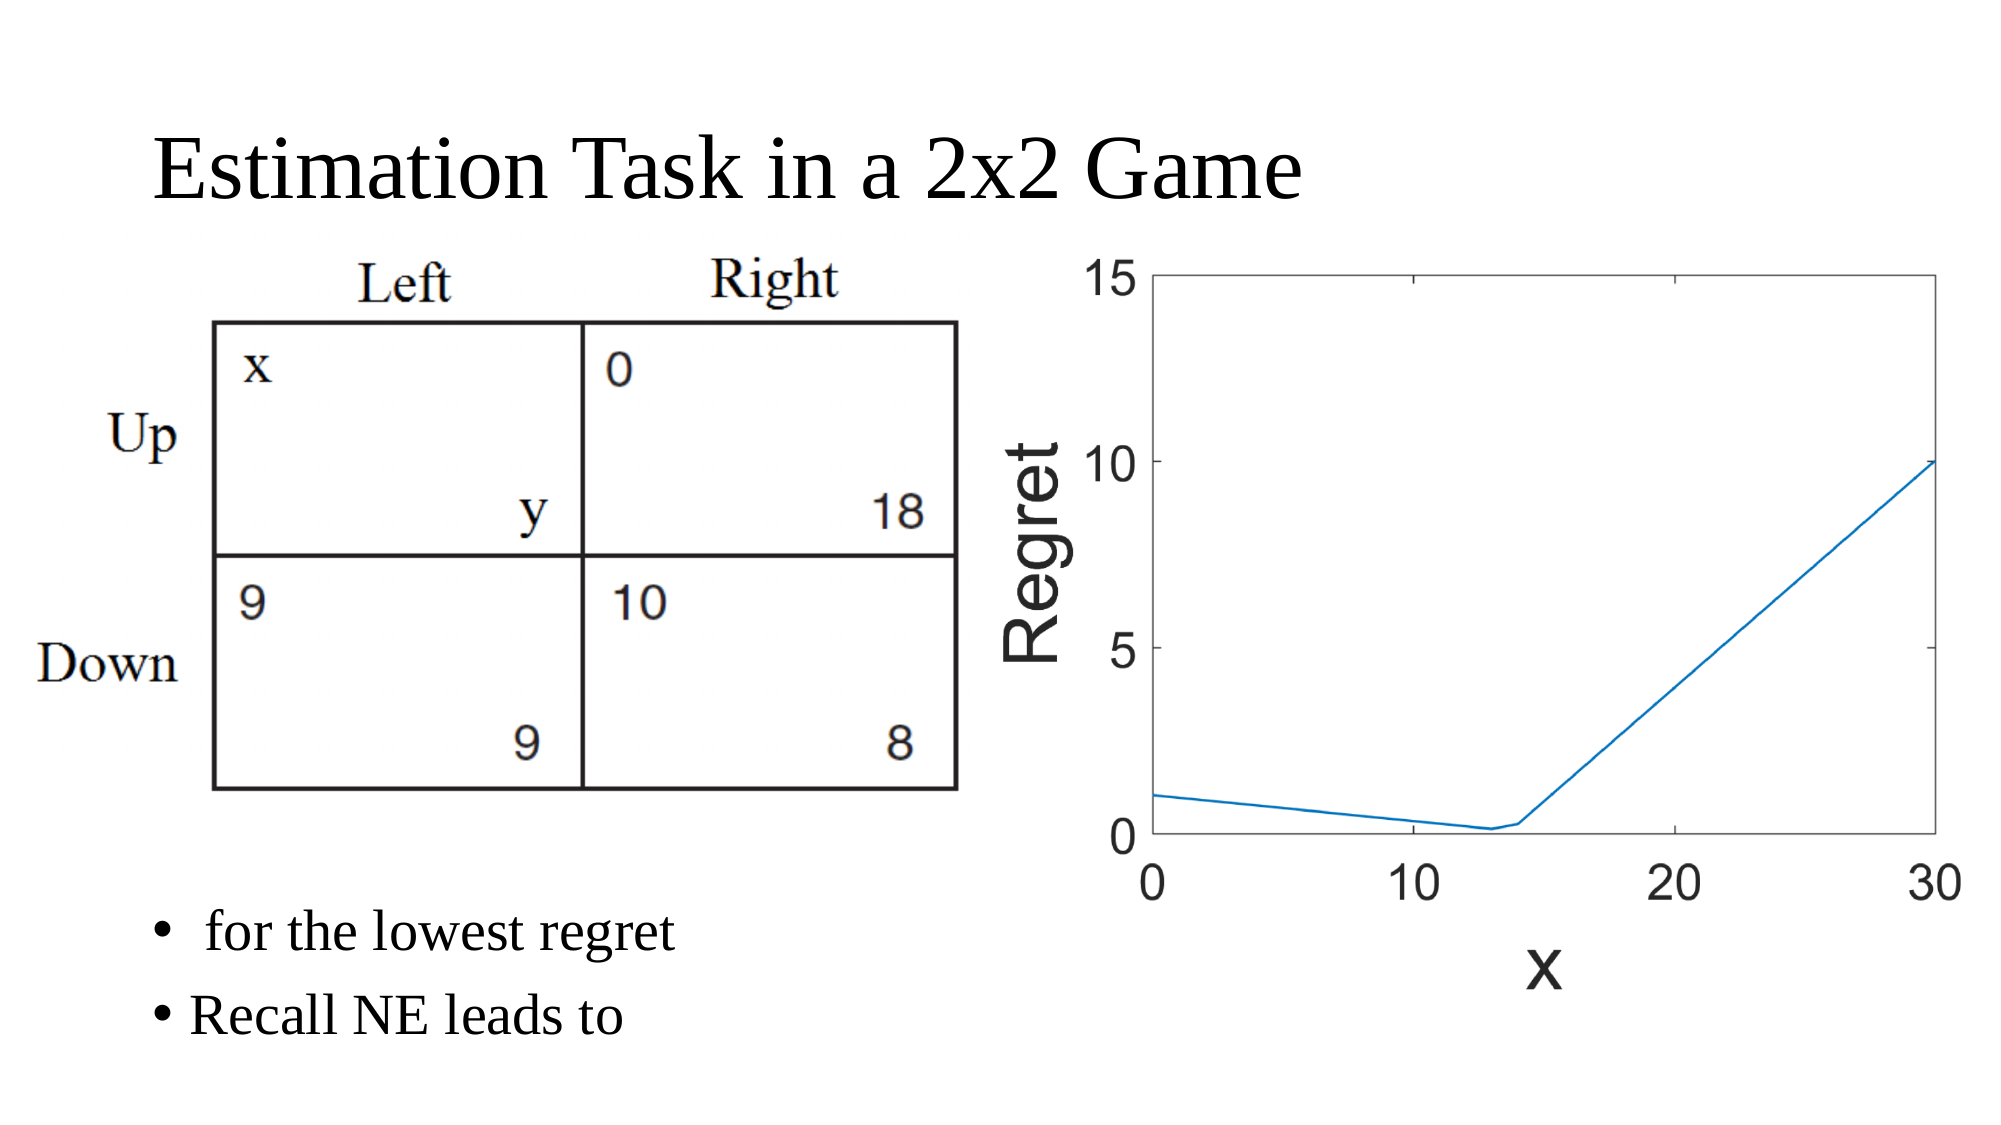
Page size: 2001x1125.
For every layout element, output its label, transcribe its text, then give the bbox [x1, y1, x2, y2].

title Estimation Task in a 2x2 Game [137, 59, 1863, 231]
picture [0, 231, 1984, 1022]
